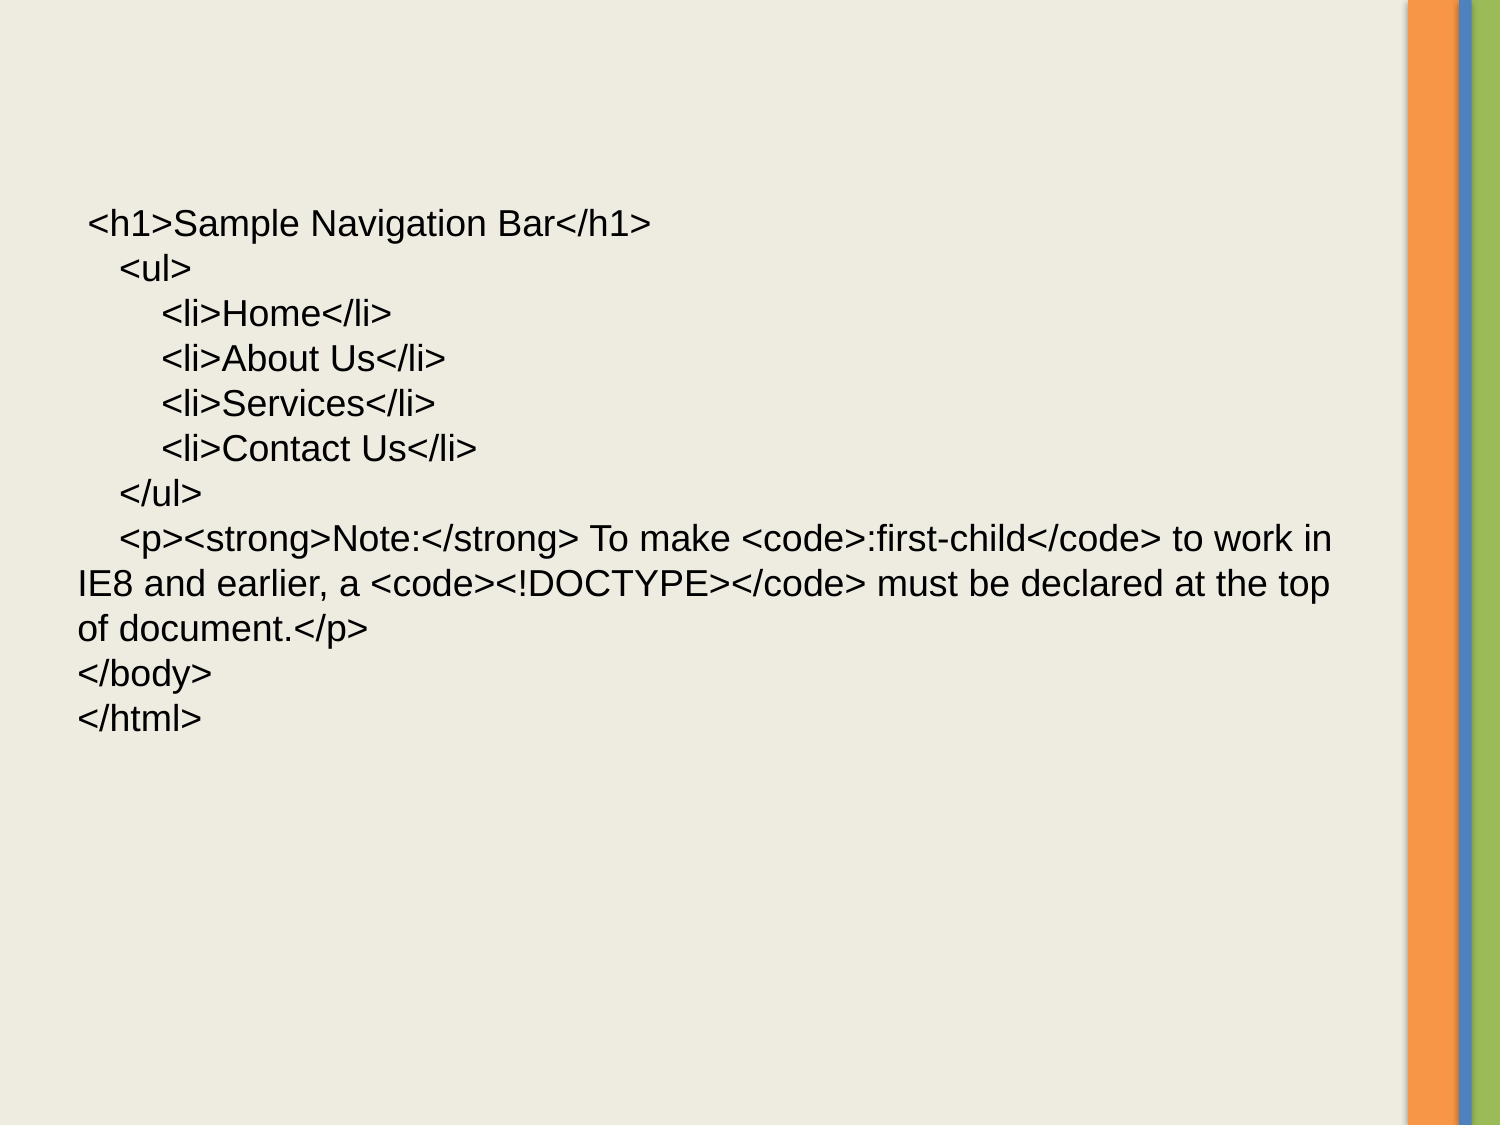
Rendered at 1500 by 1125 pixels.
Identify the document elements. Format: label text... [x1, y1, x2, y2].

text_box <h1>Sample Navigation Bar</h1> <ul> <li>Home</li> <li>About Us</li> <li>Services</li> <li>Contact Us</li> </ul> <p><strong>Note:</strong> To make <code>:first-child</code> to work in IE8 and earlier, a <code><!DOCTYPE></code> must be declared at the top of document.</p> </body> </html> [62, 191, 1375, 837]
